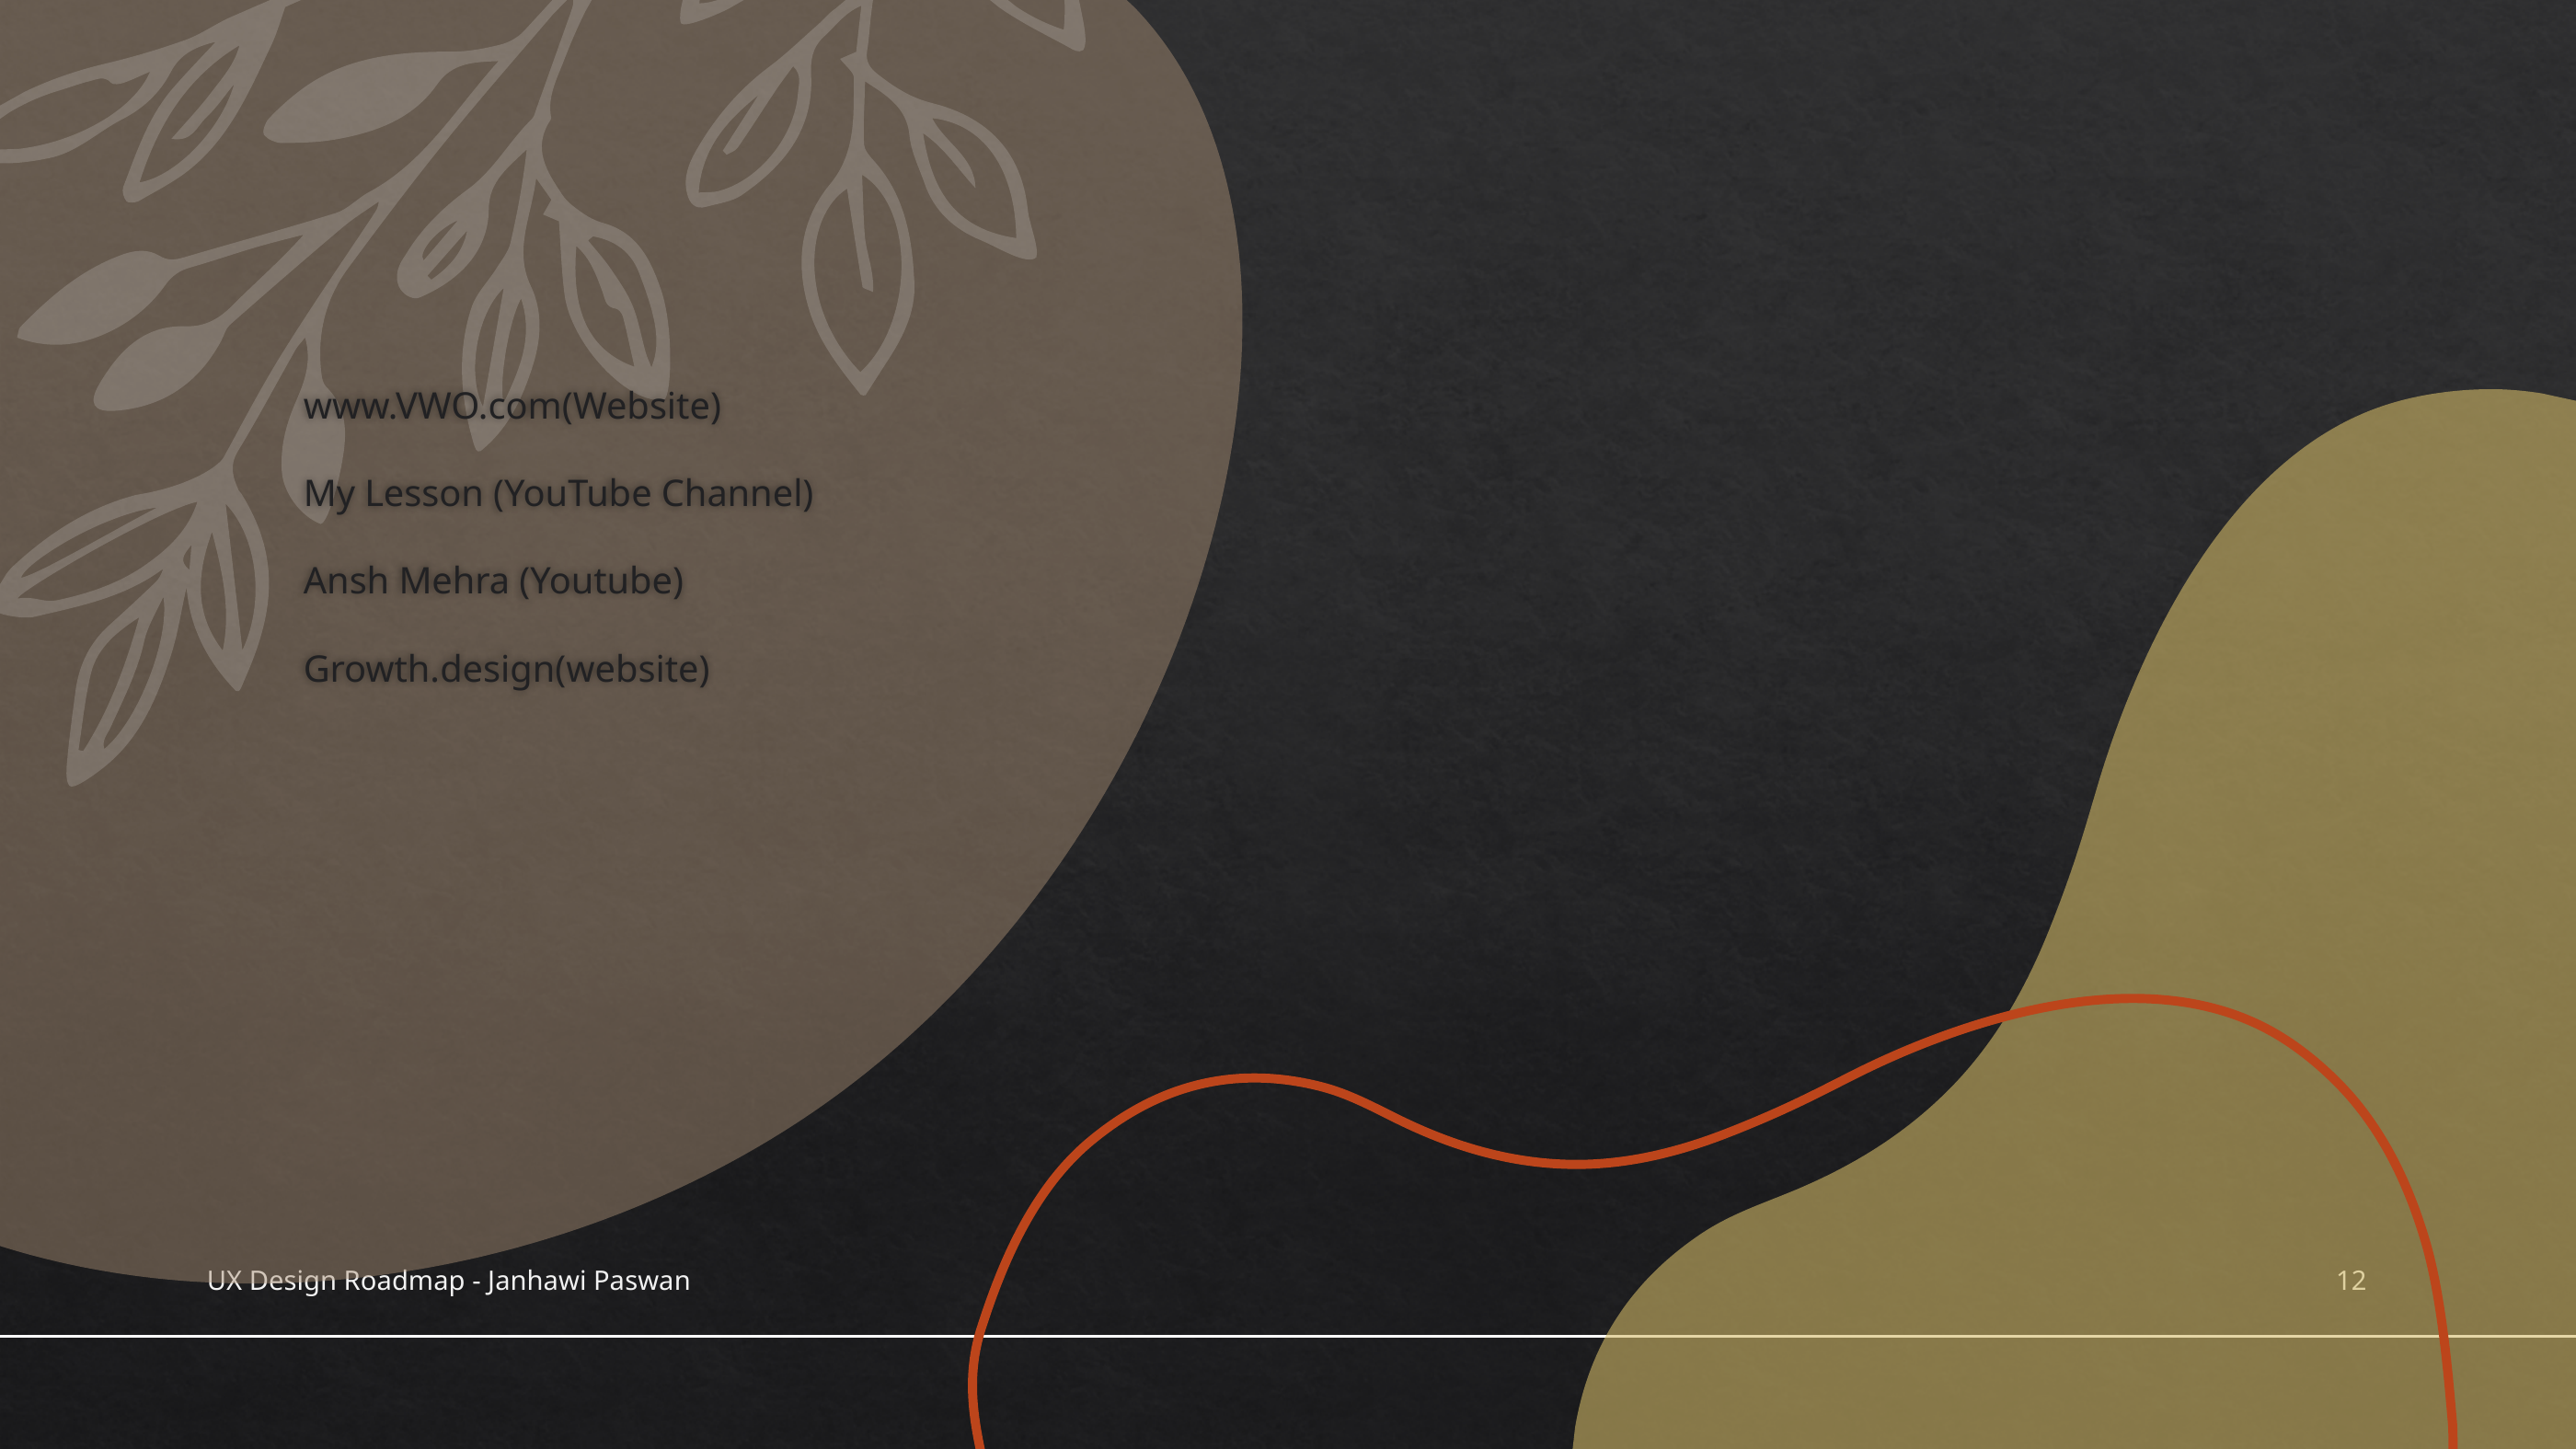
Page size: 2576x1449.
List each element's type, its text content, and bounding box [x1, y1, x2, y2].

footer UX Design Roadmap - Janhawi Paswan [192, 1243, 1604, 1320]
slide_number 12 [2221, 1243, 2381, 1320]
title www.VWO.com(Website) My Lesson (YouTube Channel) Ansh Mehra (Youtube) Growth.design(website) [289, 374, 2284, 761]
